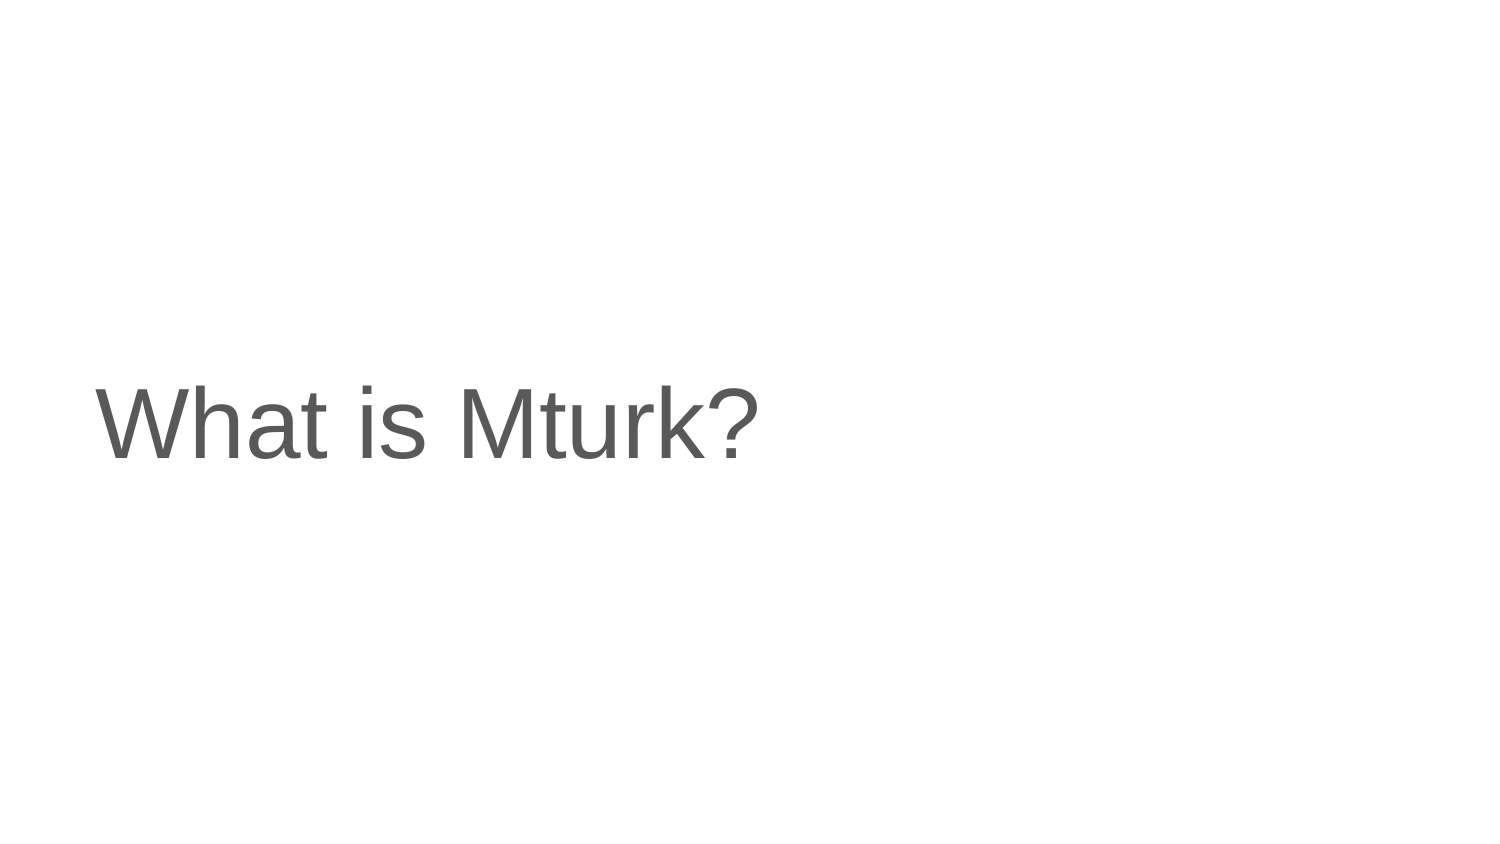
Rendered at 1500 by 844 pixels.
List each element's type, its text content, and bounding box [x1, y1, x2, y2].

title What is Mturk? [80, 73, 1125, 745]
